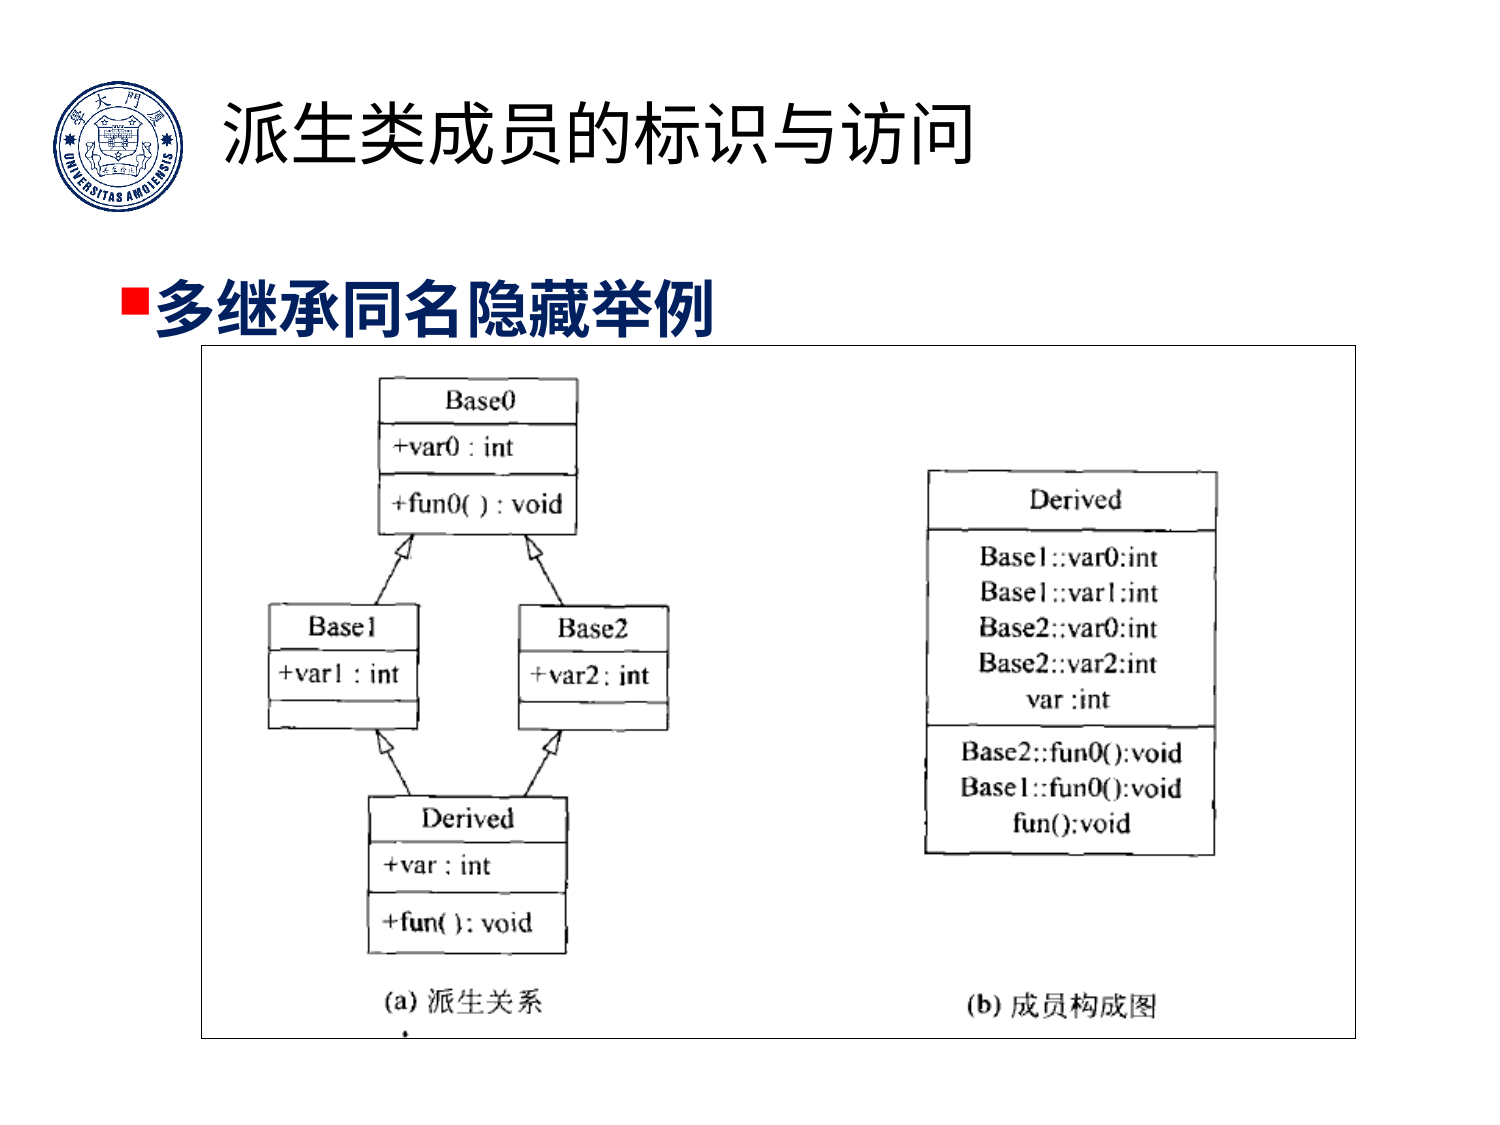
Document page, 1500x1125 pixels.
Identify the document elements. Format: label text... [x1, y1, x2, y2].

picture [200, 344, 1356, 1039]
text_box 派生类成员的标识与访问 [206, 63, 1500, 211]
picture [53, 81, 183, 212]
text_box 多继承同名隐藏举例 [102, 247, 1397, 988]
